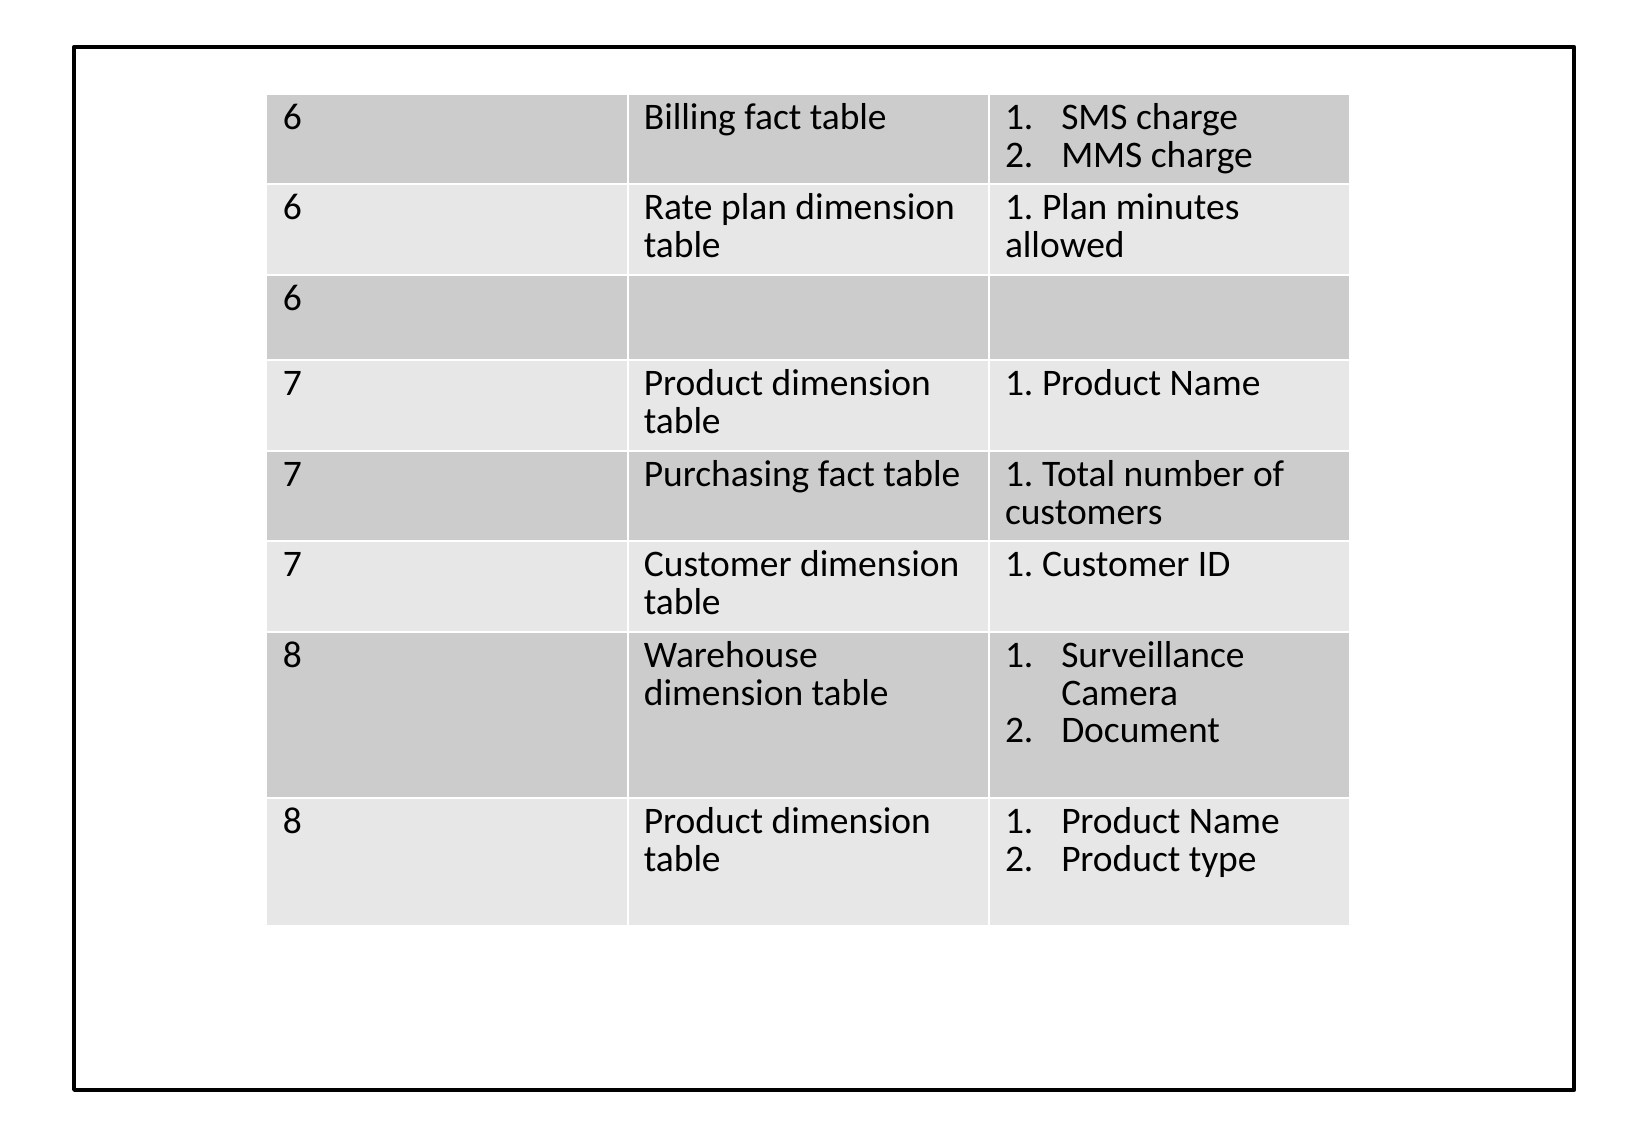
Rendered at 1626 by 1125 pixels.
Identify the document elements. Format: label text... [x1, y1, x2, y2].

table_cell 8 [267, 633, 627, 797]
table_cell Product dimension table [629, 799, 988, 925]
table_cell 7 [267, 452, 627, 540]
table_header SMS charge MMS charge [990, 95, 1349, 183]
table_header 6 [267, 95, 627, 183]
table_cell 1. Total number of customers [990, 452, 1349, 540]
table_cell Rate plan dimension table [629, 185, 988, 274]
table_header Billing fact table [629, 95, 988, 183]
table_cell Customer dimension table [629, 542, 988, 631]
table_cell [629, 276, 988, 359]
table_cell 6 [267, 185, 627, 274]
table_cell 7 [267, 361, 627, 450]
table_cell Surveillance Camera Document [990, 633, 1349, 797]
table_cell 1. Plan minutes allowed [990, 185, 1349, 274]
table_cell 8 [267, 799, 627, 925]
table_cell 1. Product Name [990, 361, 1349, 450]
table_cell [990, 276, 1349, 359]
table_cell Product Name Product type [990, 799, 1349, 925]
table_cell Warehouse dimension table [629, 633, 988, 797]
table_cell 7 [267, 542, 627, 631]
table_cell Product dimension table [629, 361, 988, 450]
text_box [72, 45, 1576, 1092]
table_cell 6 [267, 276, 627, 359]
table_cell 1. Customer ID [990, 542, 1349, 631]
table_cell Purchasing fact table [629, 452, 988, 540]
